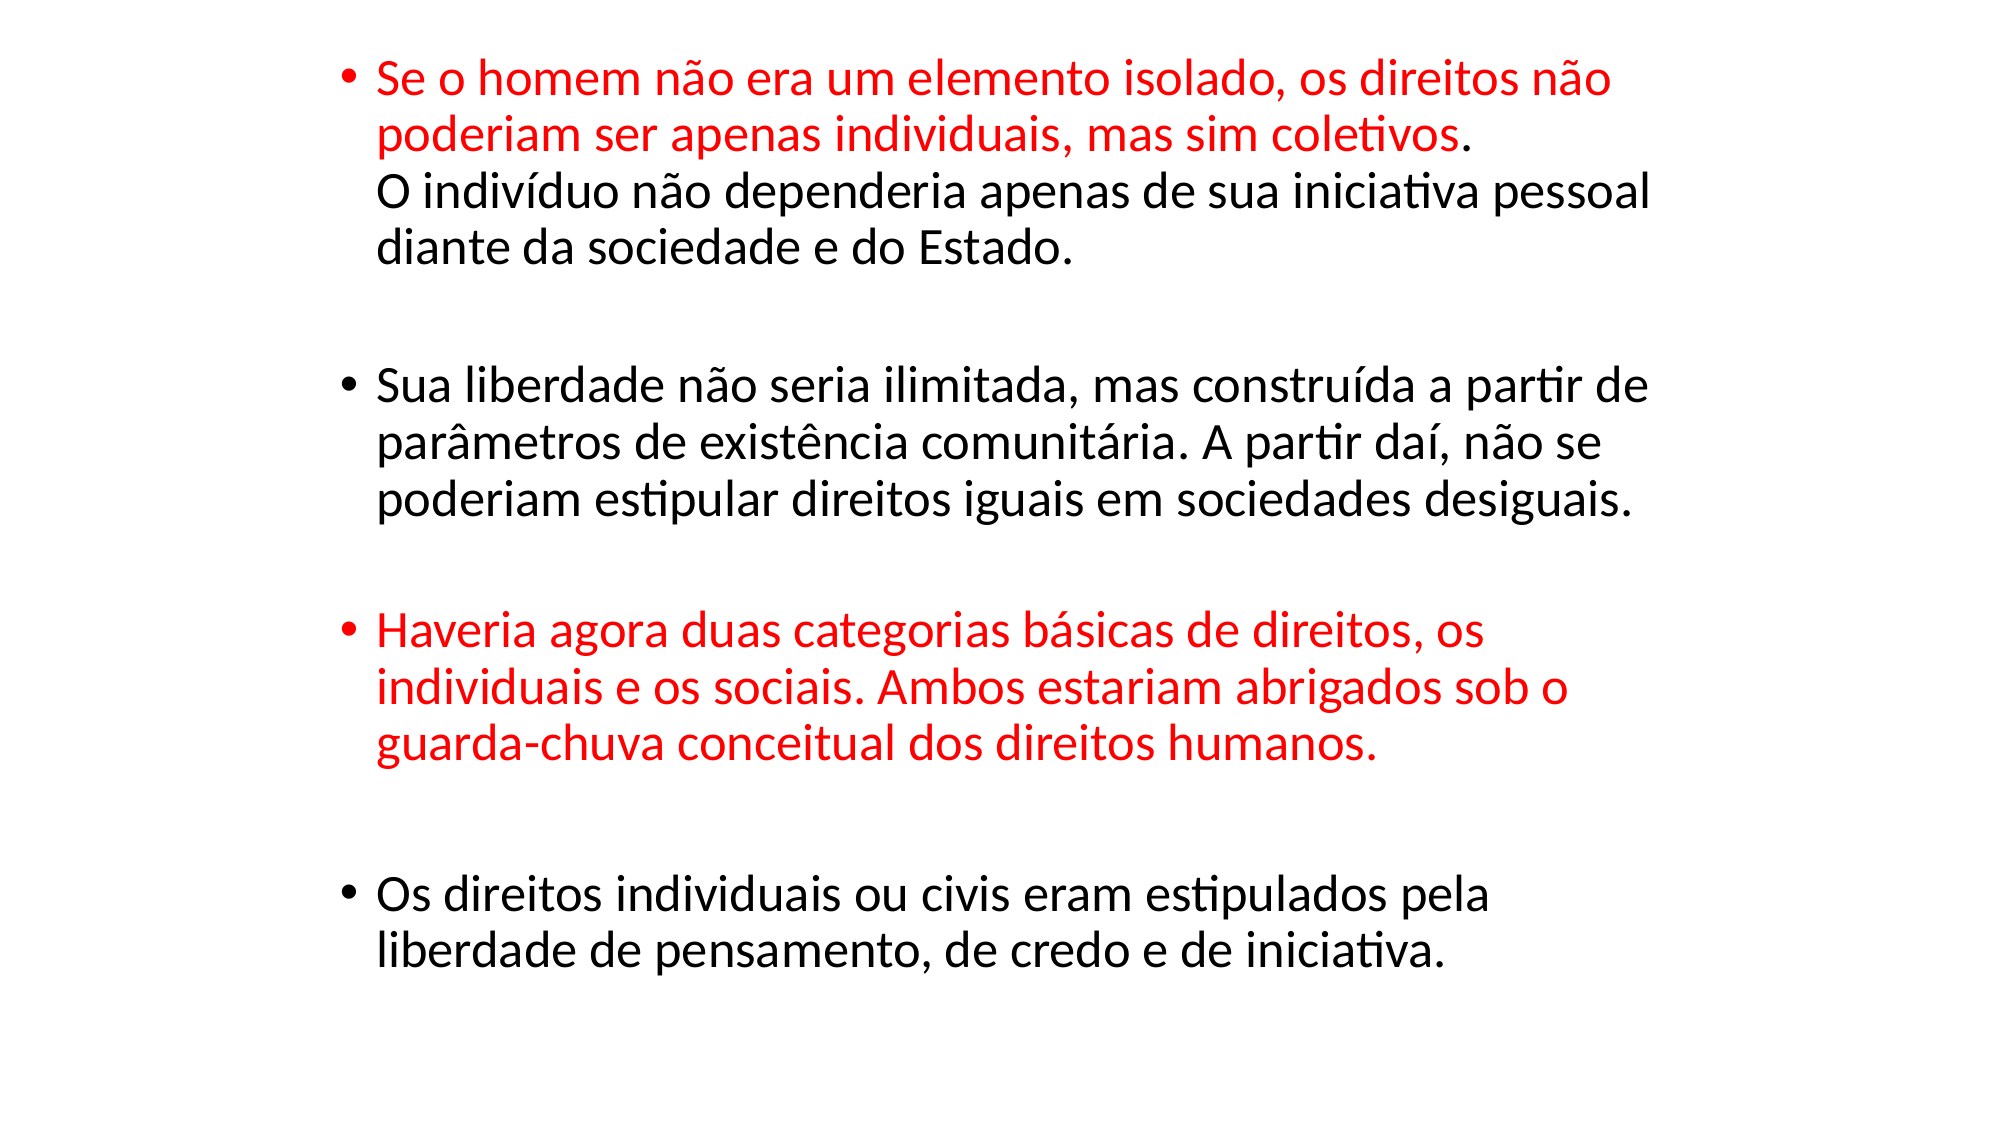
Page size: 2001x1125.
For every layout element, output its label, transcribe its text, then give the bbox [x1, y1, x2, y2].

list Se o homem não era um elemento isolado, os direitos não poderiam ser apenas individuais, mas sim coletivos. O indivíduo não dependeria apenas de sua iniciativa pessoal diante da sociedade e do Estado. Sua liberdade não seria ilimitada, mas construída a partir de parâmetros de existência comunitária. A partir daí, não se poderiam estipular direitos iguais em sociedades desiguais. Haveria agora duas categorias básicas de direitos, os individuais e os sociais. Ambos estariam abrigados sob o guarda-chuva conceitual dos direitos humanos. Os direitos individuais ou civis eram estipulados pela liberdade de pensamento, de credo e de iniciativa. [324, 42, 1675, 1005]
